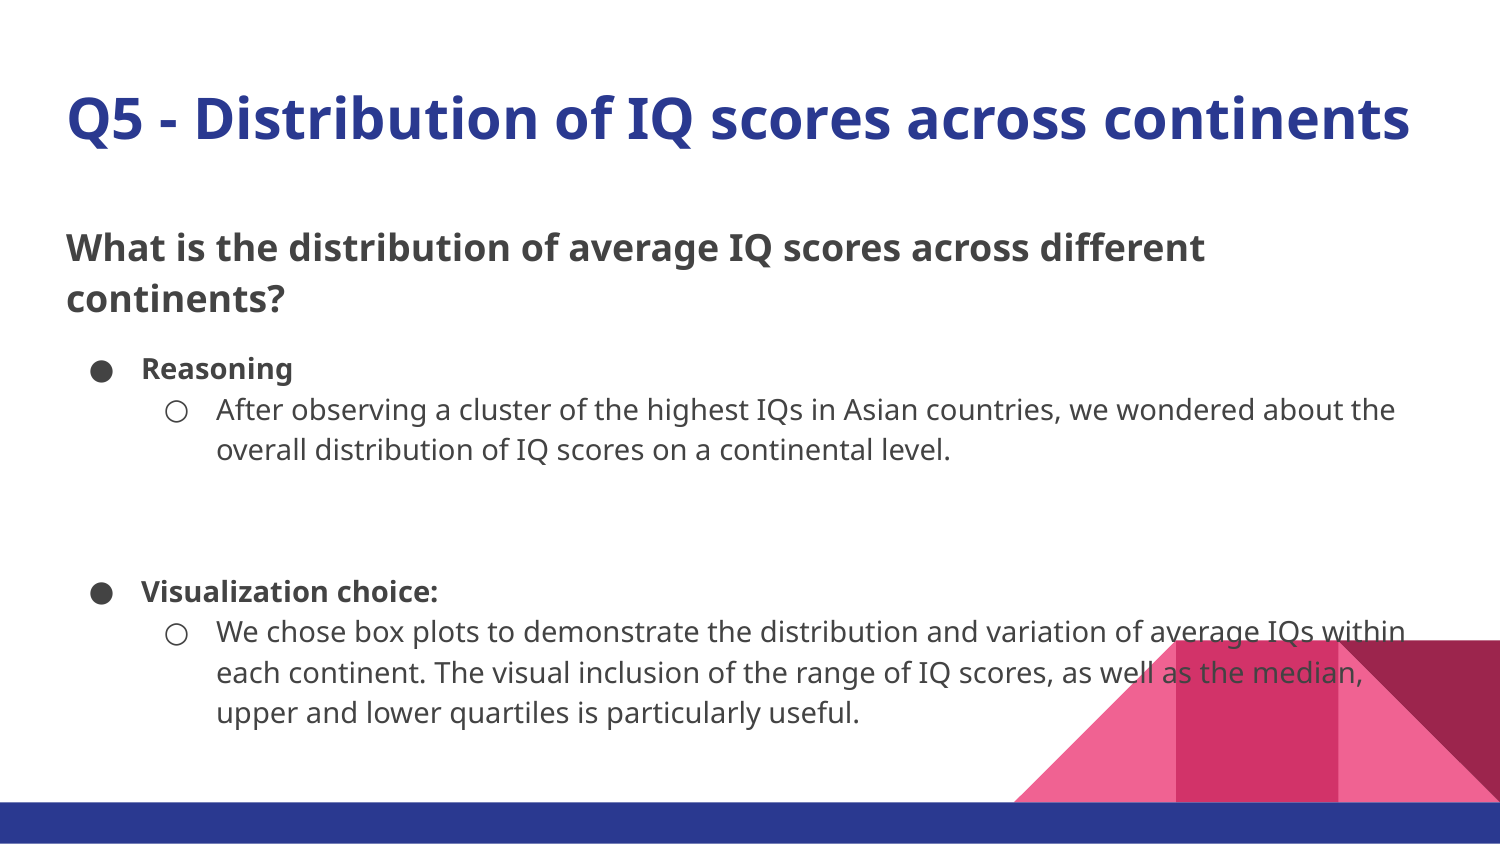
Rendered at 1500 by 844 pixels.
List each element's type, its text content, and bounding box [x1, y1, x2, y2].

list What is the distribution of average IQ scores across different continents? Reasoning After observing a cluster of the highest IQs in Asian countries, we wondered about the overall distribution of IQ scores on a continental level. Visualization choice: We chose box plots to demonstrate the distribution and variation of average IQs within each continent. The visual inclusion of the range of IQ scores, as well as the median, upper and lower quartiles is particularly useful. [51, 201, 1449, 750]
title Q5 - Distribution of IQ scores across continents [51, 67, 1449, 167]
